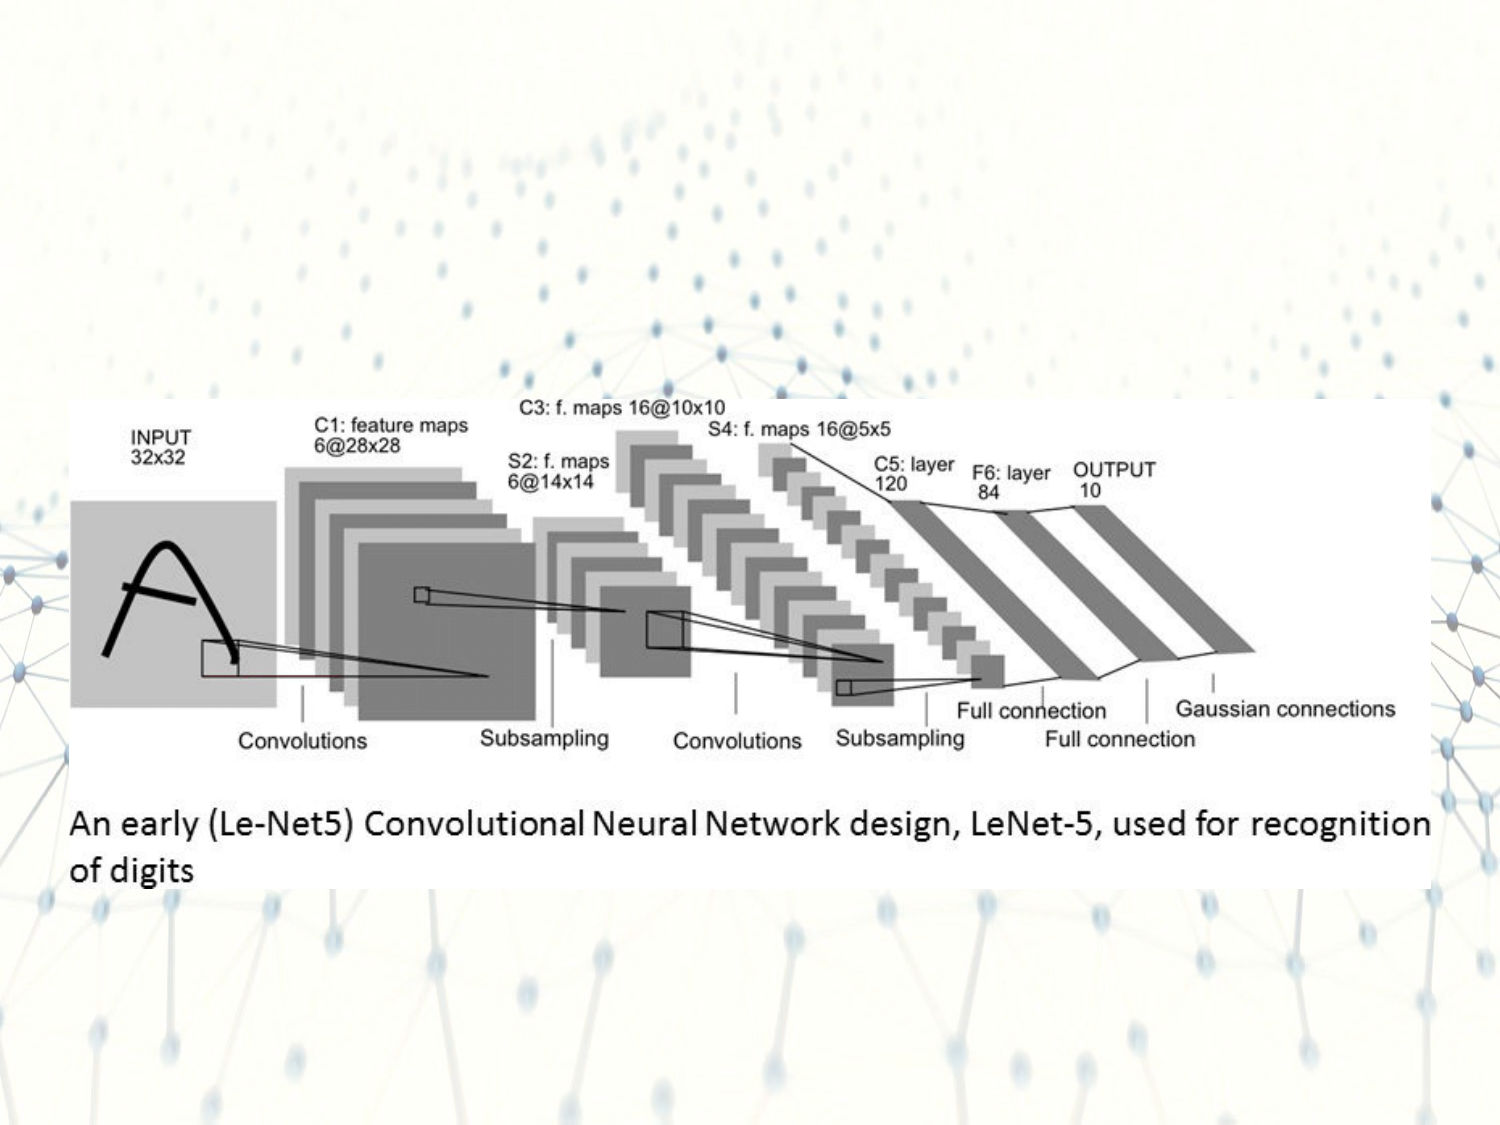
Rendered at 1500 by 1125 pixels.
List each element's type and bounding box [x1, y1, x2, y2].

list [69, 399, 1431, 889]
